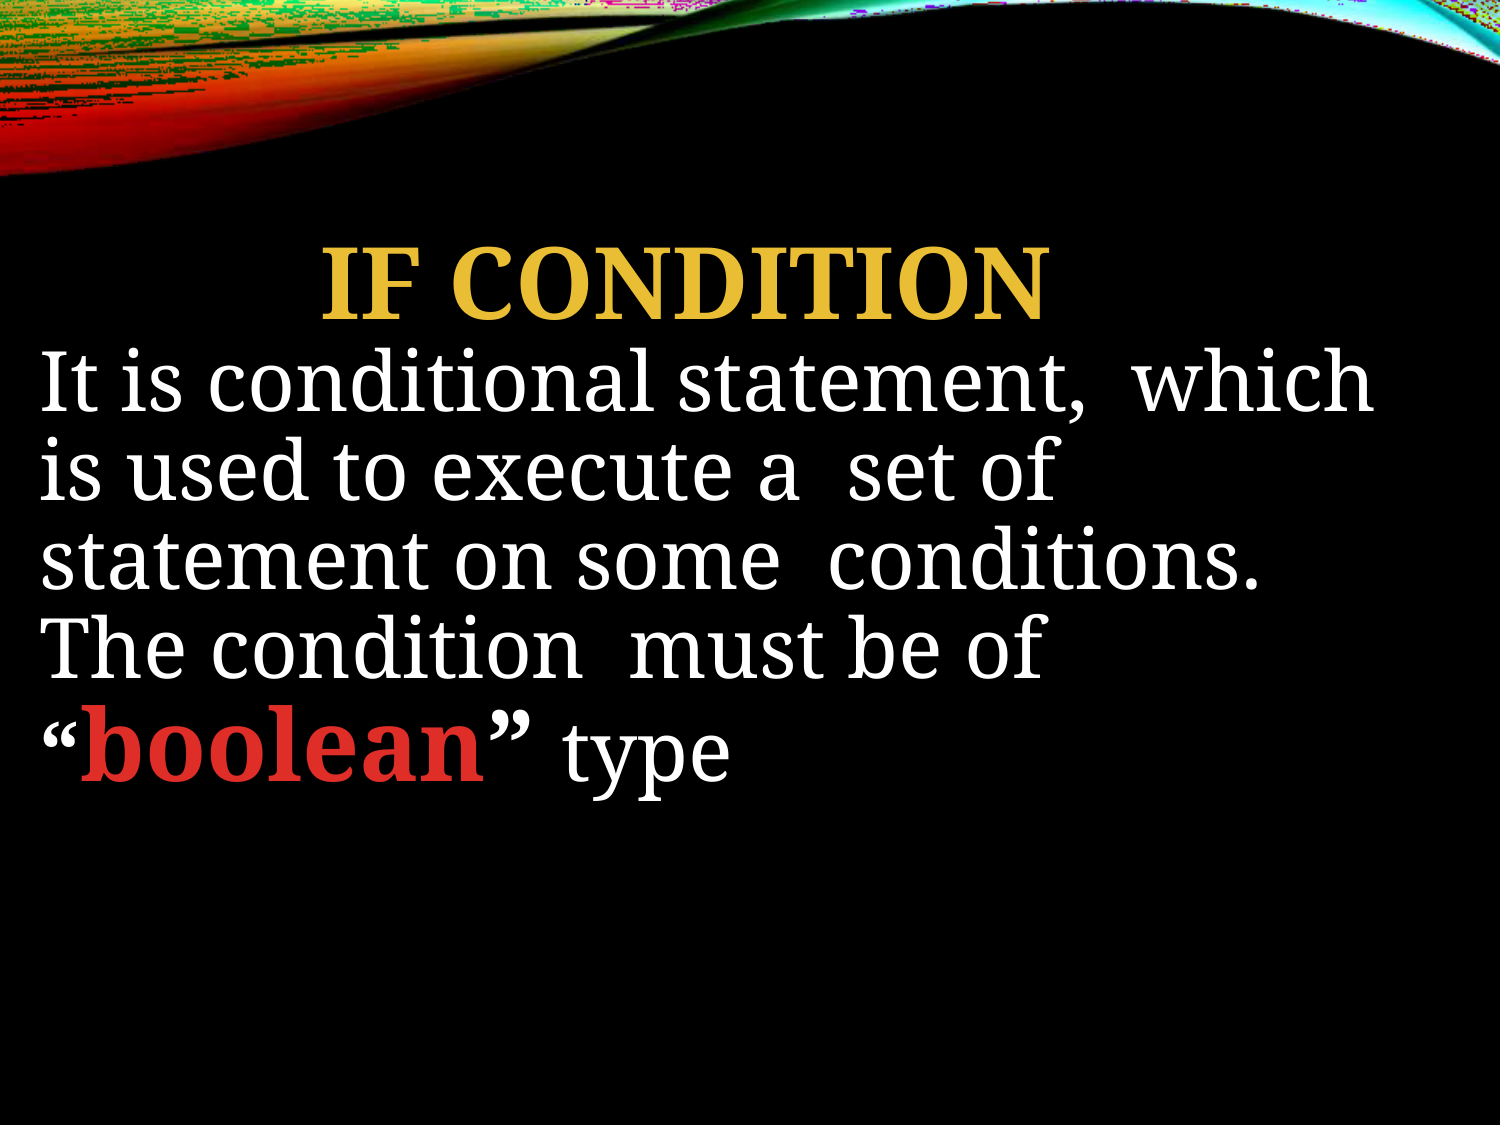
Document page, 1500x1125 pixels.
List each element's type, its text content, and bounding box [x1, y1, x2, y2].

title IF CONDITION [318, 217, 1105, 327]
text_box It is conditional statement, which is used to execute a set of statement on some conditions. The condition must be of “boolean” type [37, 327, 1426, 803]
picture [0, 0, 1500, 178]
